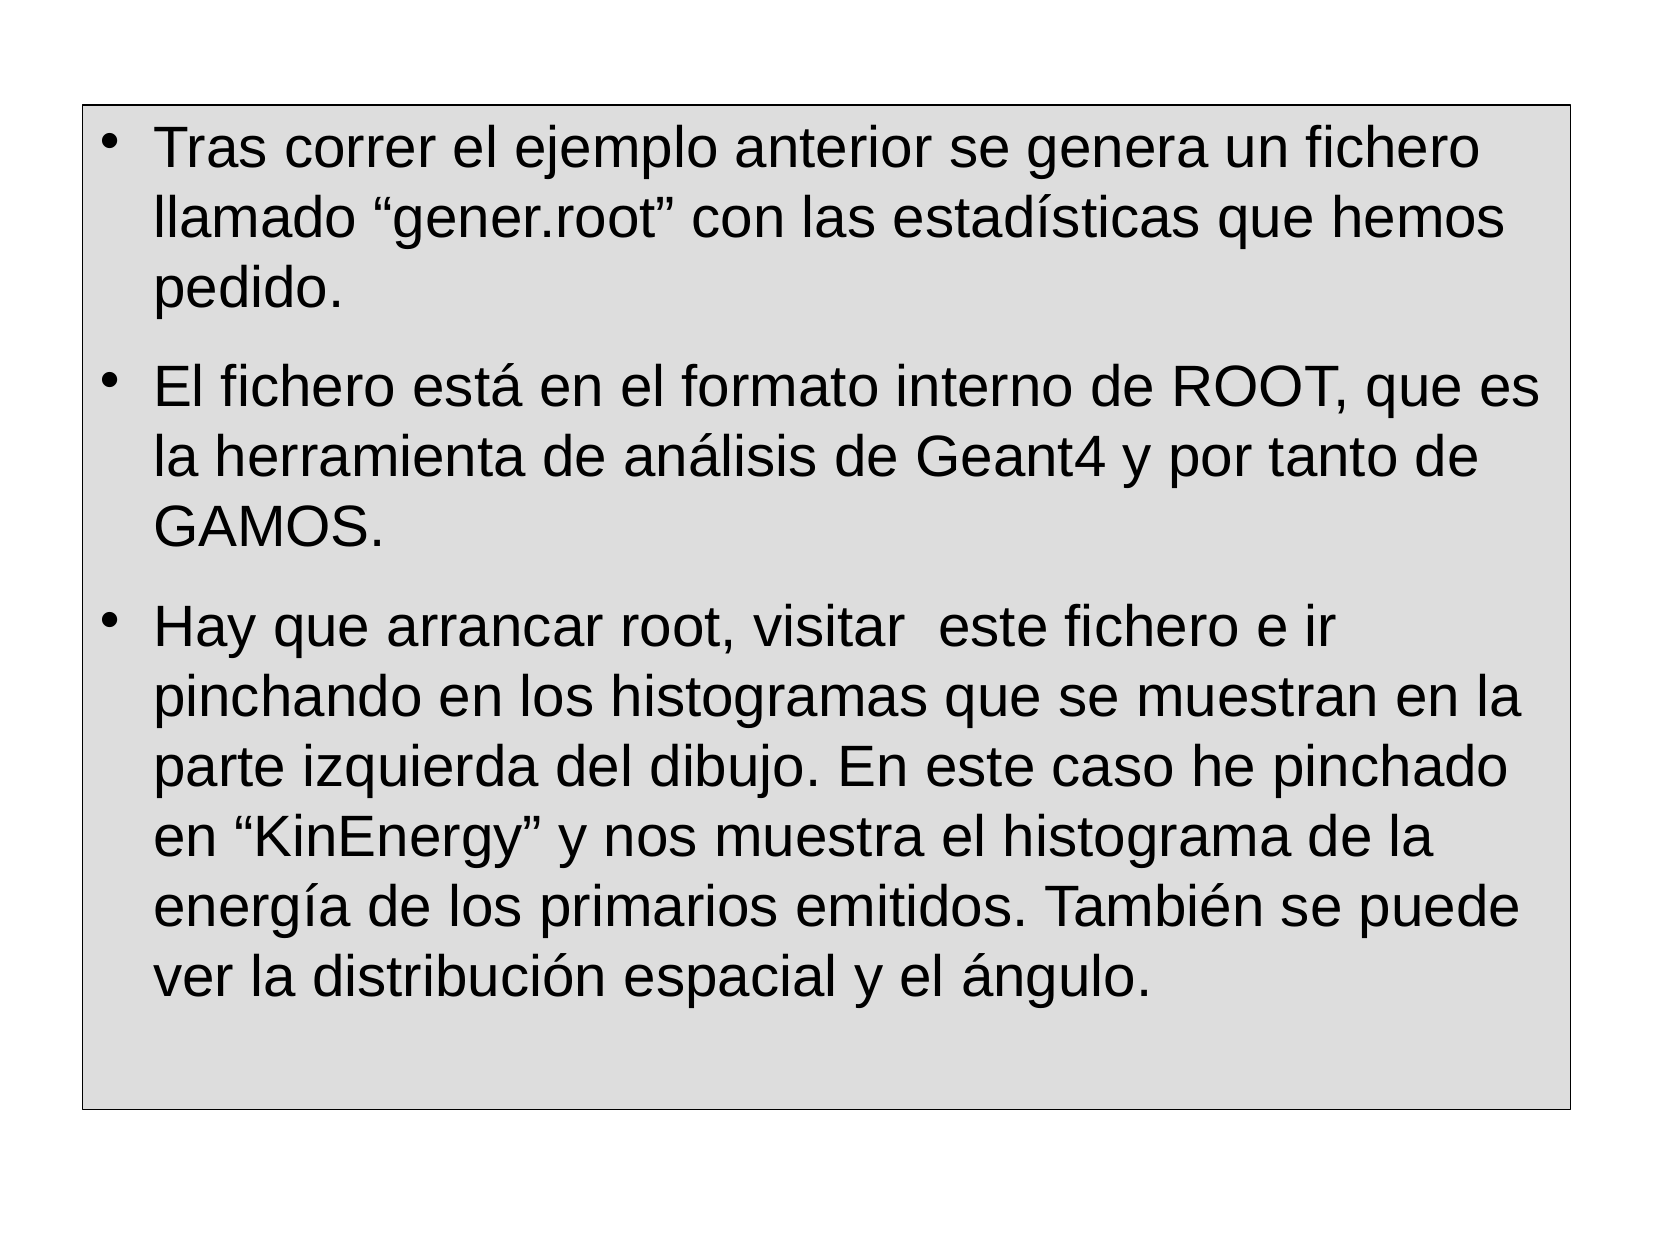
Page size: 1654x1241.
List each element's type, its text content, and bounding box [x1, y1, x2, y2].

text_box Tras correr el ejemplo anterior se genera un fichero llamado “gener.root” con las estadísticas que hemos pedido. El fichero está en el formato interno de ROOT, que es la herramienta de análisis de Geant4 y por tanto de GAMOS. Hay que arrancar root, visitar este fichero e ir pinchando en los histogramas que se muestran en la parte izquierda del dibujo. En este caso he pinchado en “KinEnergy” y nos muestra el histograma de la energía de los primarios emitidos. También se puede ver la distribución espacial y el ángulo. [82, 104, 1571, 1110]
